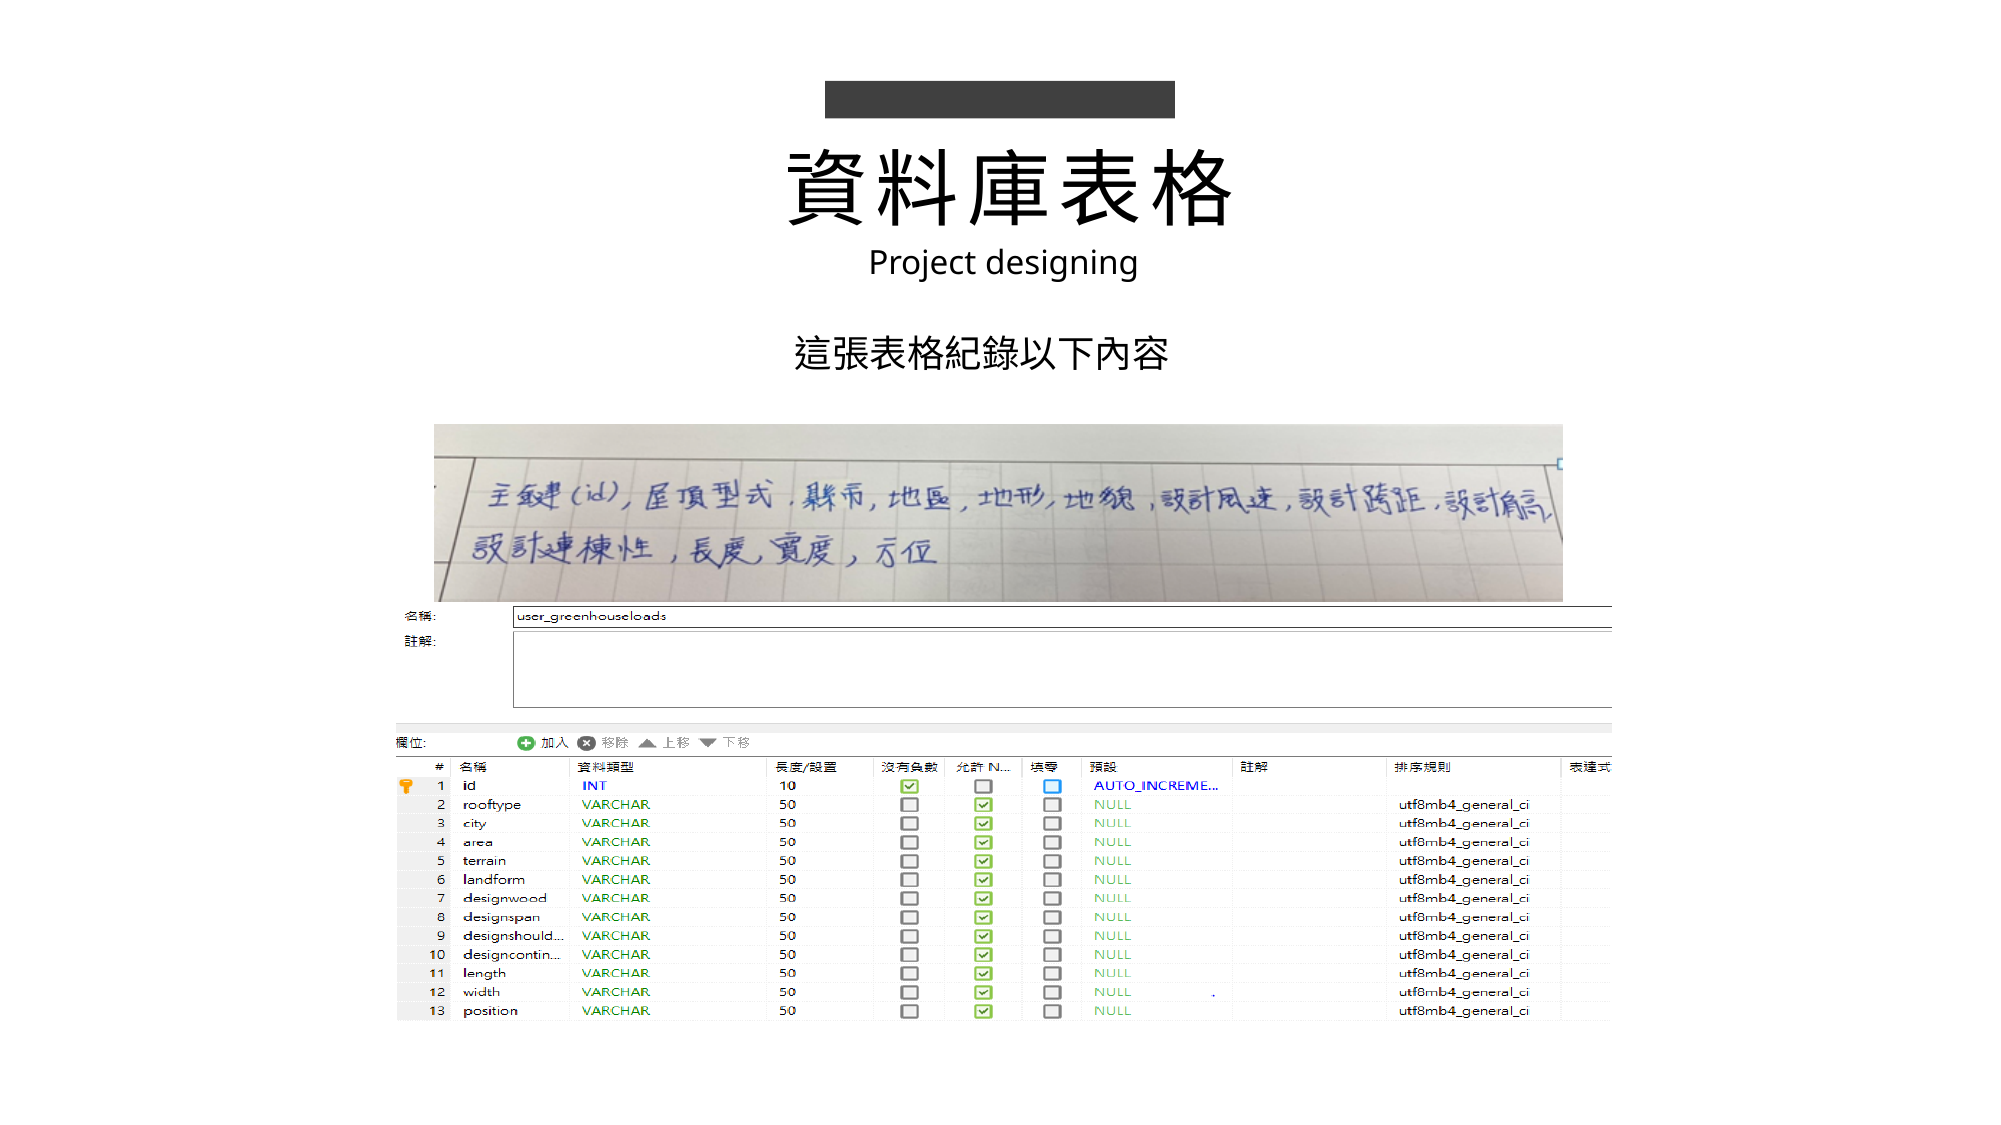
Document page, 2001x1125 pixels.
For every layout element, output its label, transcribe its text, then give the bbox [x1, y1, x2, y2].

picture [396, 424, 1612, 1097]
text_box [824, 80, 1176, 119]
text_box 這張表格紀錄以下內容 [779, 322, 1193, 424]
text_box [460, 129, 1548, 290]
